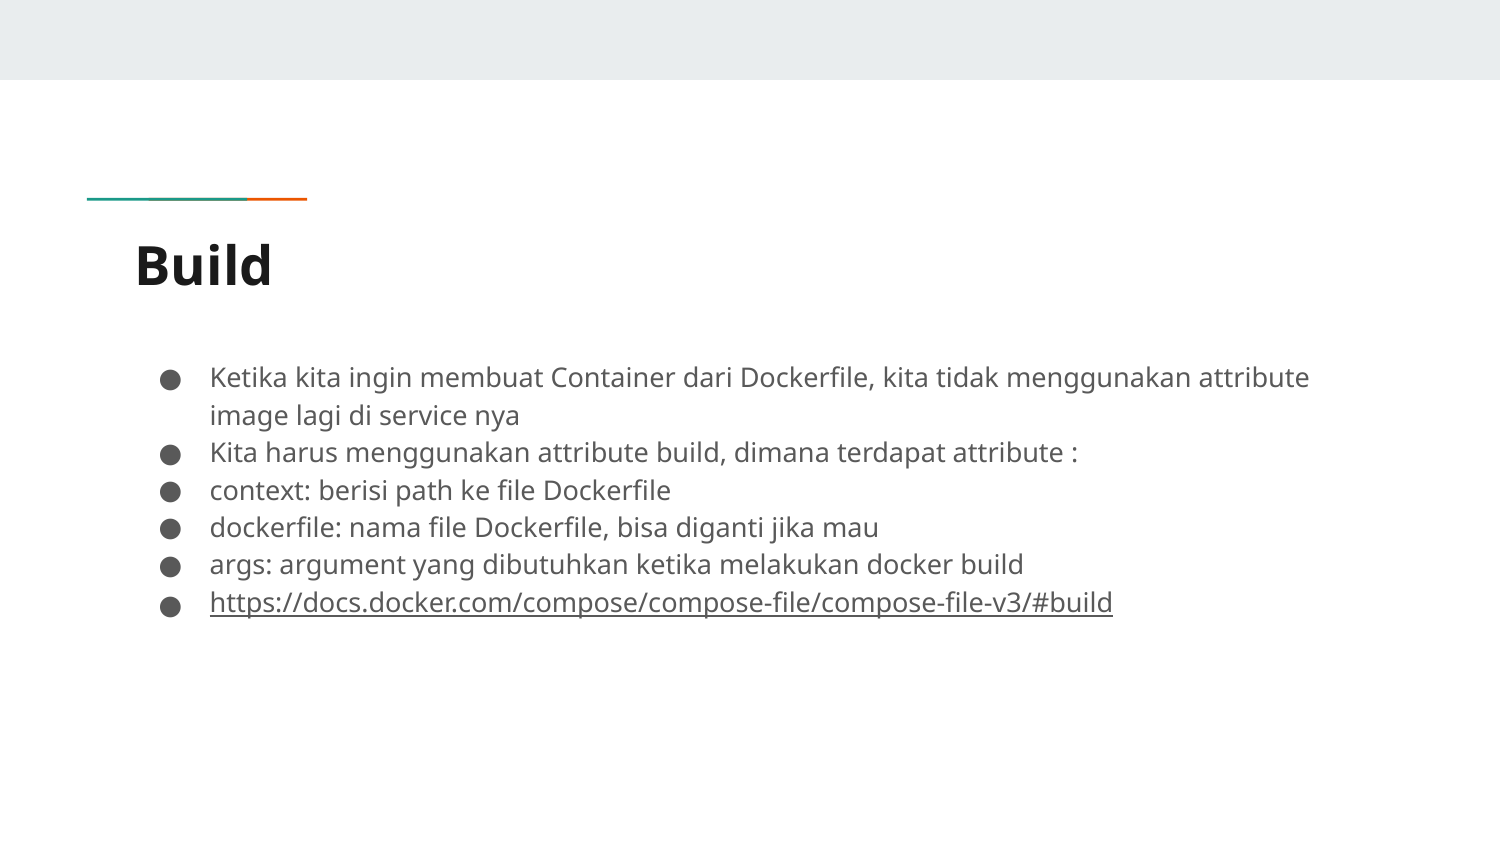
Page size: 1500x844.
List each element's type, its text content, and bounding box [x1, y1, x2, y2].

list Ketika kita ingin membuat Container dari Dockerfile, kita tidak menggunakan attribute image lagi di service nya Kita harus menggunakan attribute build, dimana terdapat attribute : context: berisi path ke file Dockerfile dockerfile: nama file Dockerfile, bisa diganti jika mau args: argument yang dibutuhkan ketika melakukan docker build https://docs.docker.com/compose/compose-file/compose-file-v3/#build [119, 341, 1381, 712]
title Build [119, 216, 1381, 305]
